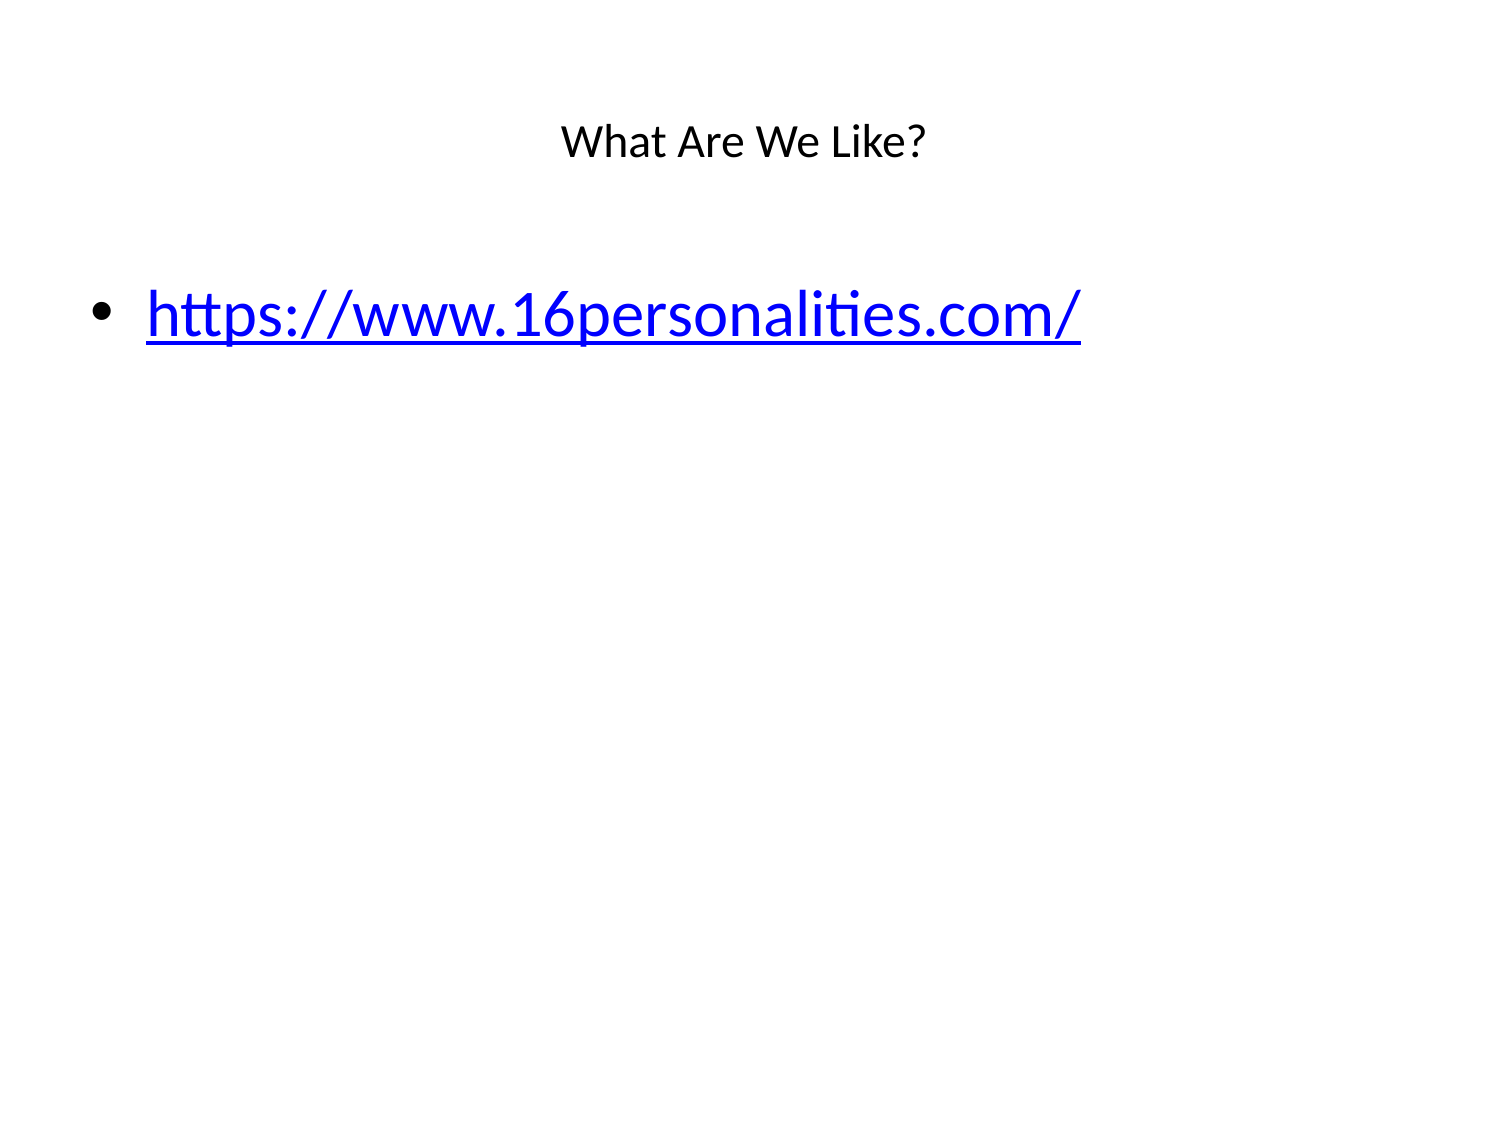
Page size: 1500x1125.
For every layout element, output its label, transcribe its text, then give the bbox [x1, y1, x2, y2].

title What Are We Like? [75, 45, 1425, 233]
list https://www.16personalities.com/ [75, 262, 1425, 1005]
